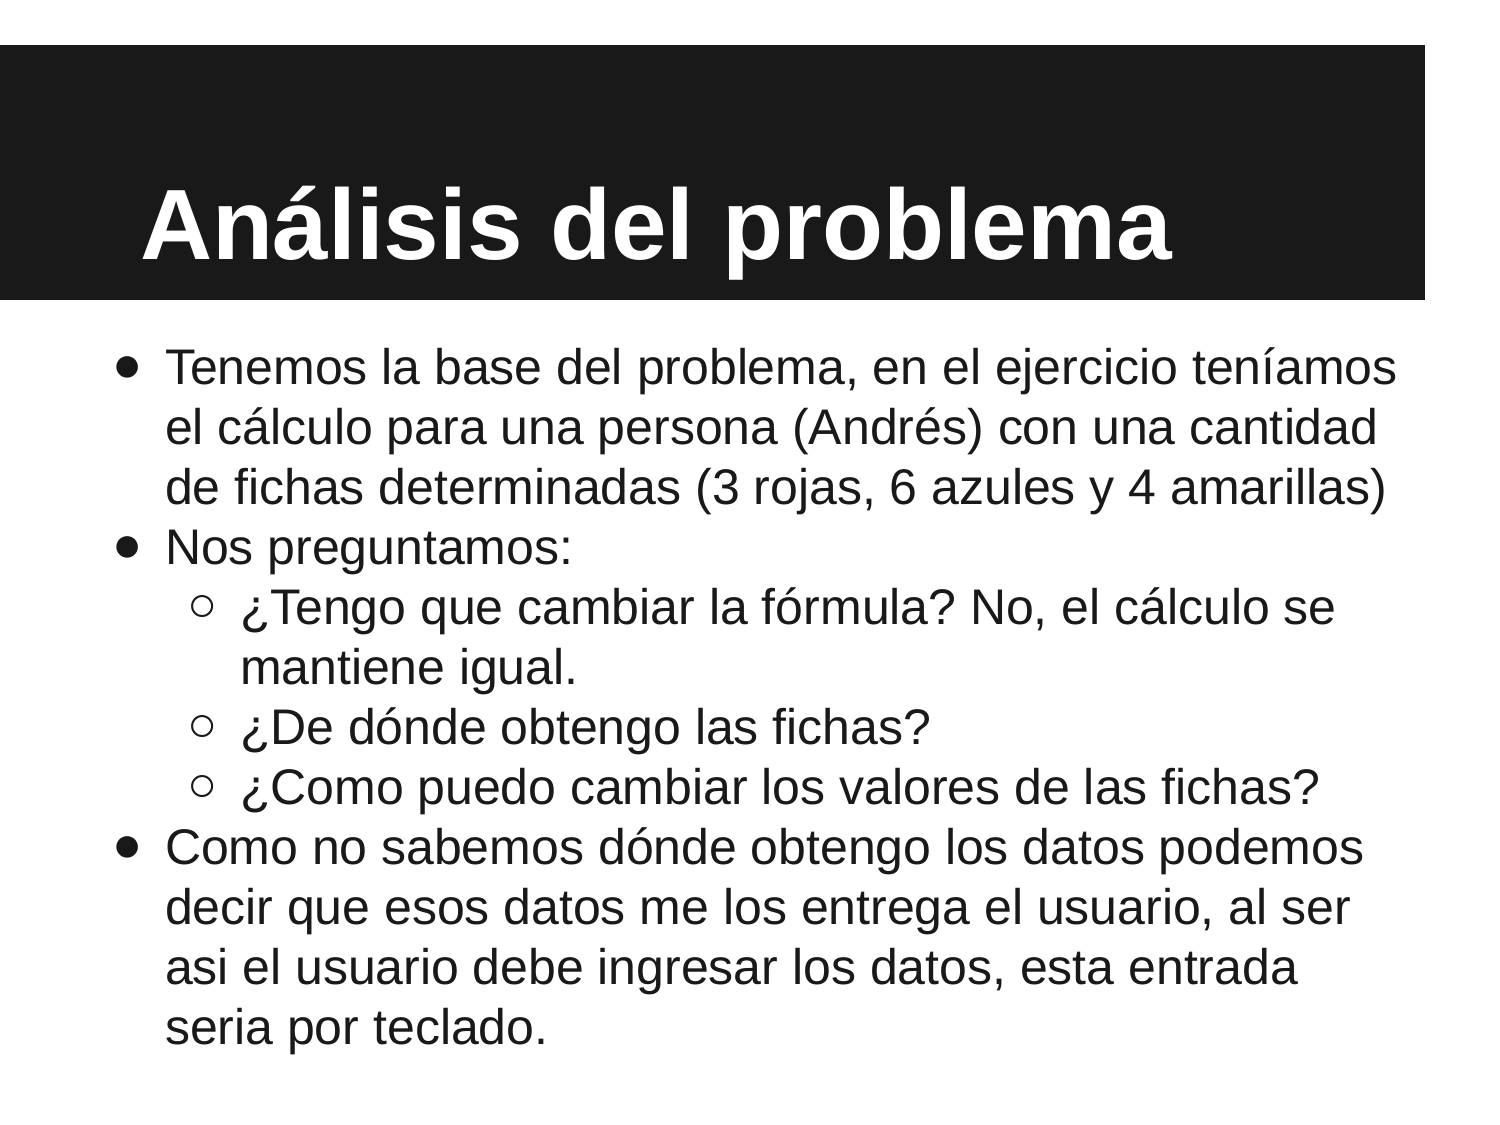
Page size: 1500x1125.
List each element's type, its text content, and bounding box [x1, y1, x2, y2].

list Tenemos la base del problema, en el ejercicio teníamos el cálculo para una persona (Andrés) con una cantidad de fichas determinadas (3 rojas, 6 azules y 4 amarillas) Nos preguntamos: ¿Tengo que cambiar la fórmula? No, el cálculo se mantiene igual. ¿De dónde obtengo las fichas? ¿Como puedo cambiar los valores de las fichas? Como no sabemos dónde obtengo los datos podemos decir que esos datos me los entrega el usuario, al ser asi el usuario debe ingresar los datos, esta entrada seria por teclado. [75, 319, 1425, 1078]
title Análisis del problema [75, 45, 1425, 295]
